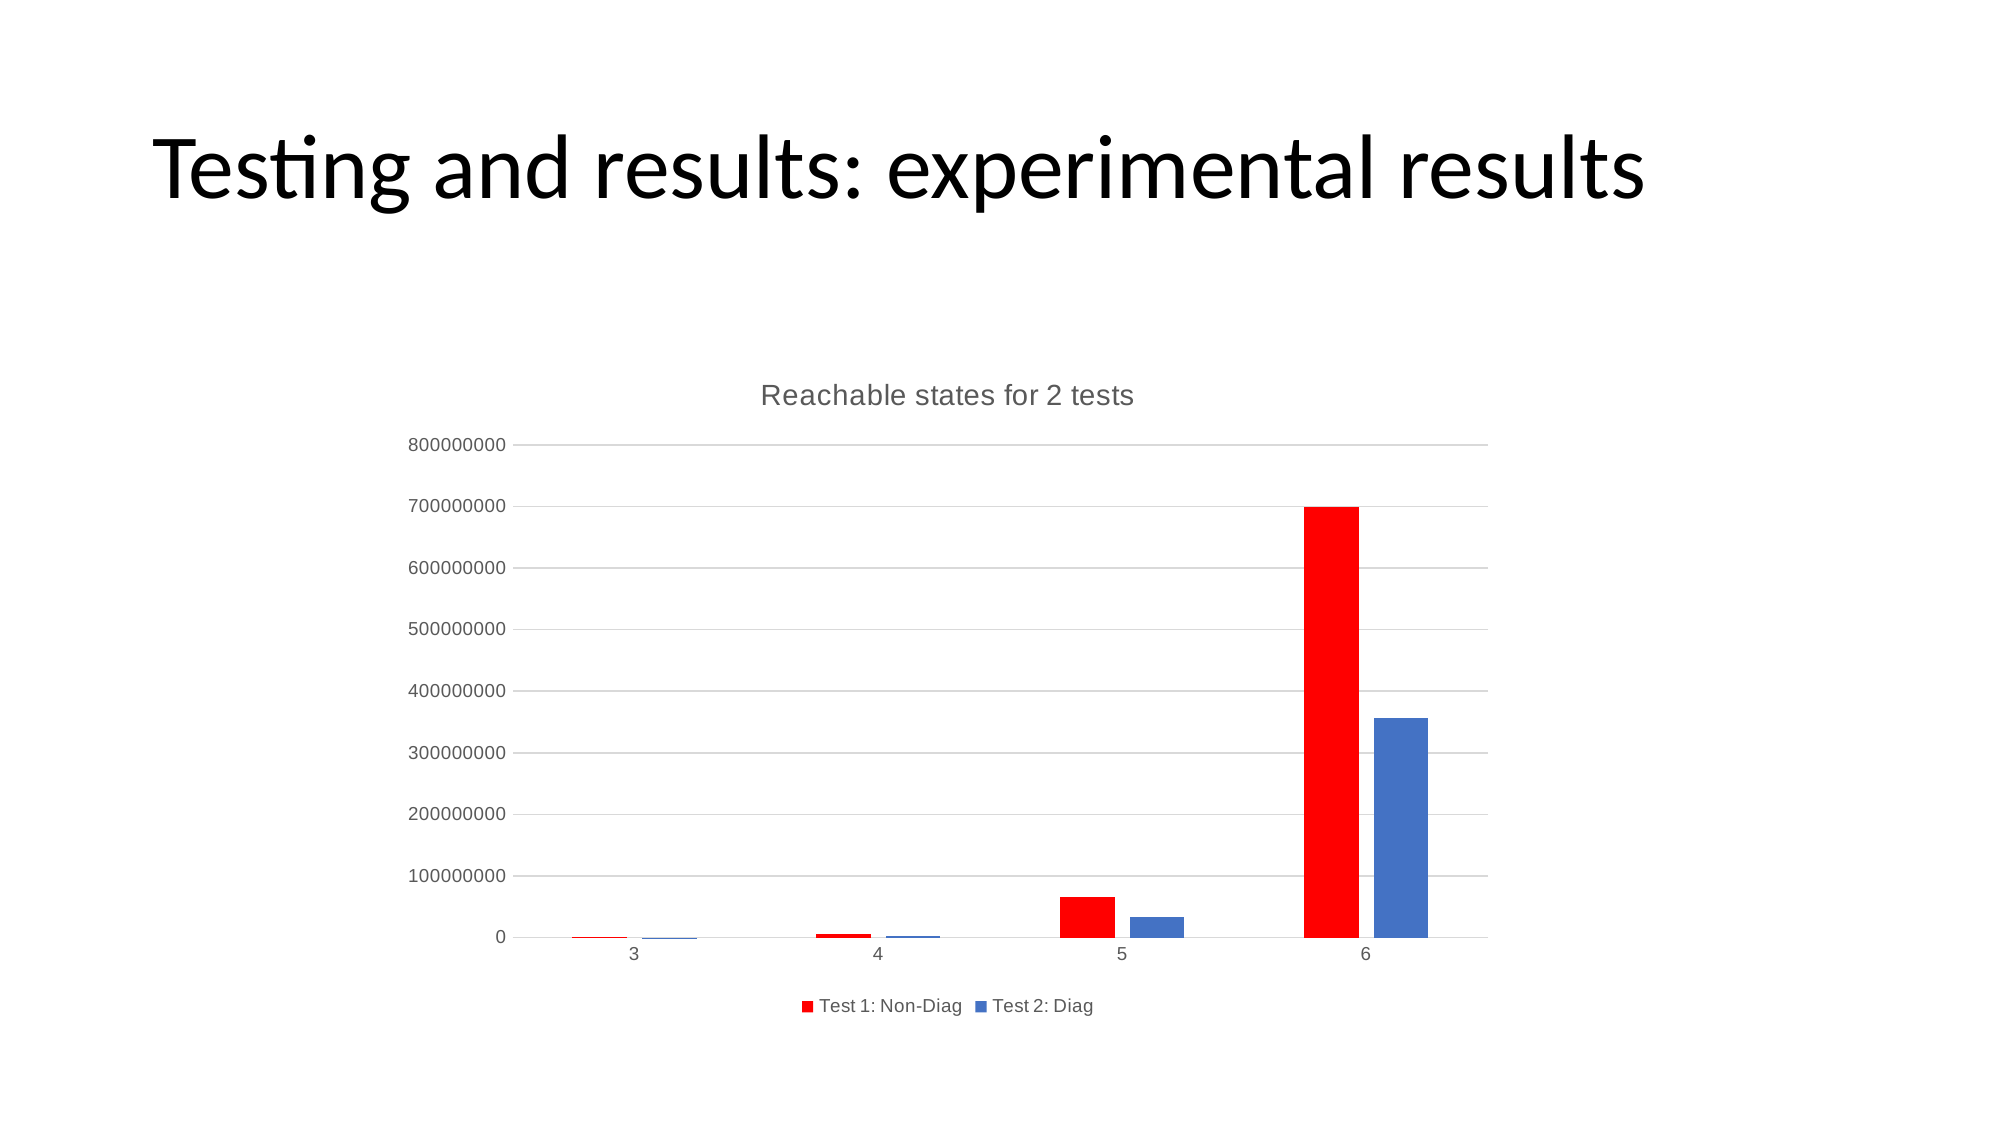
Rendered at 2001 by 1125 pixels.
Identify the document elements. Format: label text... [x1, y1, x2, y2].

chart [385, 348, 1511, 1024]
title Testing and results: experimental results [137, 59, 1863, 278]
